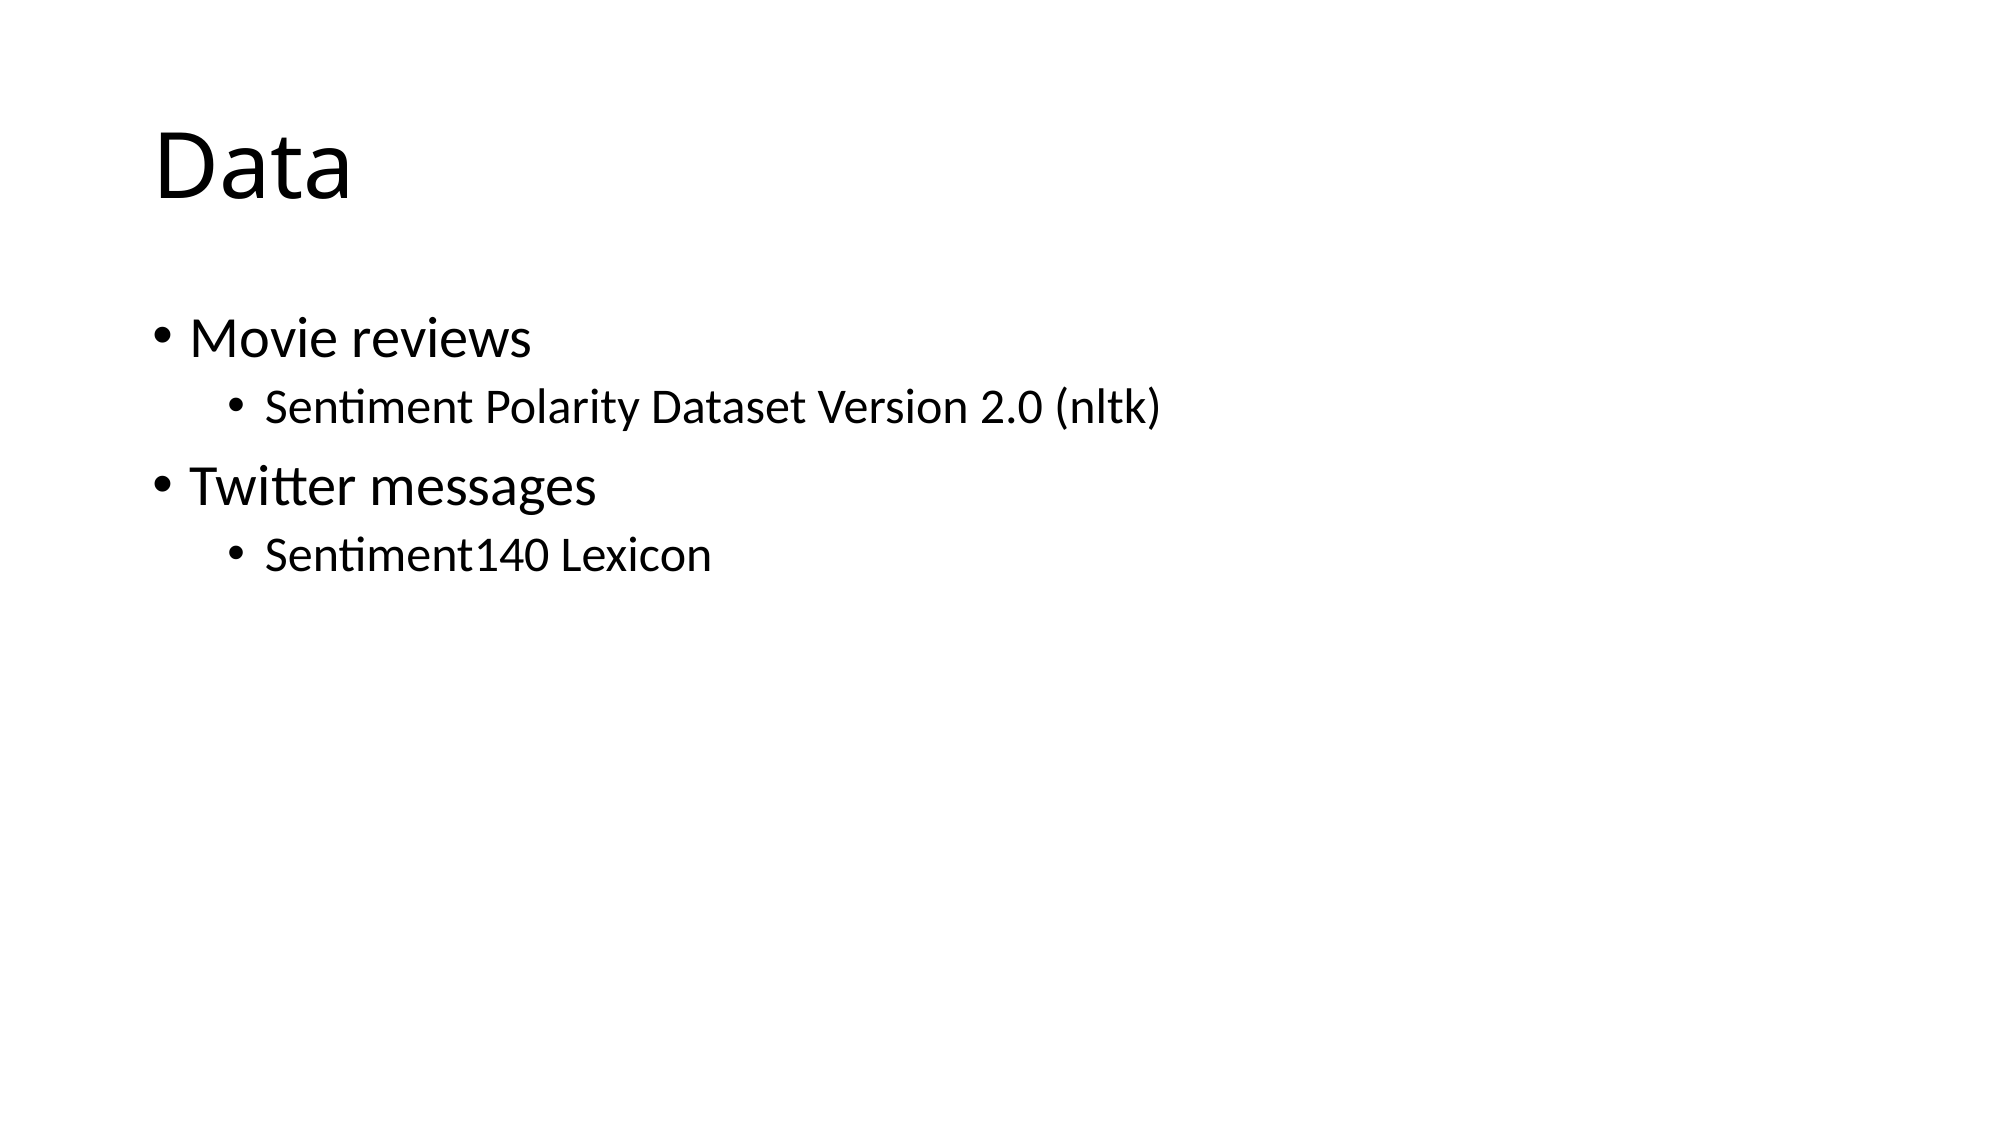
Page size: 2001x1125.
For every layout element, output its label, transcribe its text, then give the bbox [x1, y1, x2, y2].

title Data [137, 59, 1863, 278]
list Movie reviews Sentiment Polarity Dataset Version 2.0 (nltk) Twitter messages Sentiment140 Lexicon [137, 299, 1863, 1014]
